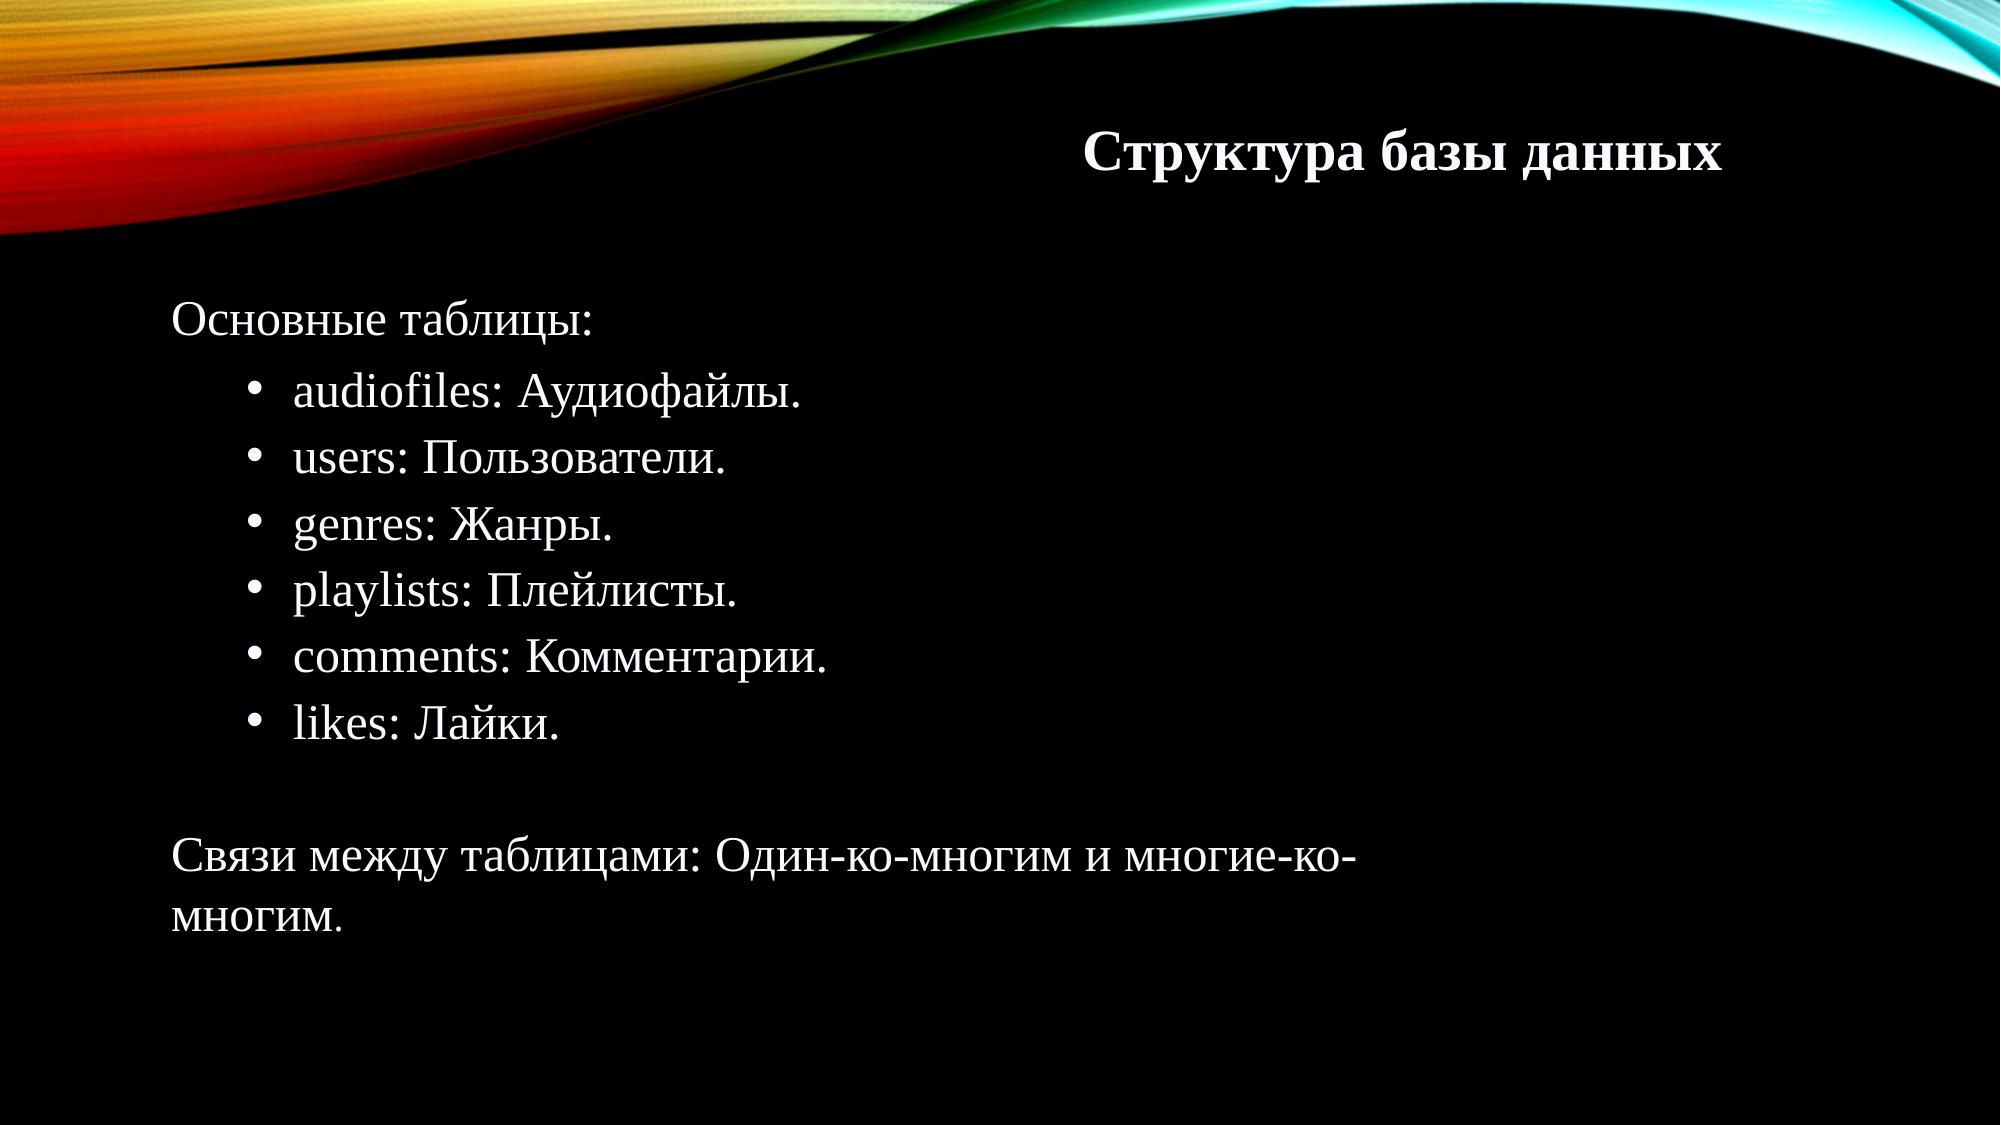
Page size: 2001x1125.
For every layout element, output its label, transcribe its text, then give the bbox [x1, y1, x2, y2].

text_box Основные таблицы: audiofiles: Аудиофайлы. users: Пользователи. genres: Жанры. playlists: Плейлисты. comments: Комментарии. likes: Лайки. Связи между таблицами: Один-ко-многим и многие-ко-многим. [156, 277, 1530, 949]
picture [0, 0, 2000, 237]
text_box Структура базы данных [1067, 104, 2000, 190]
